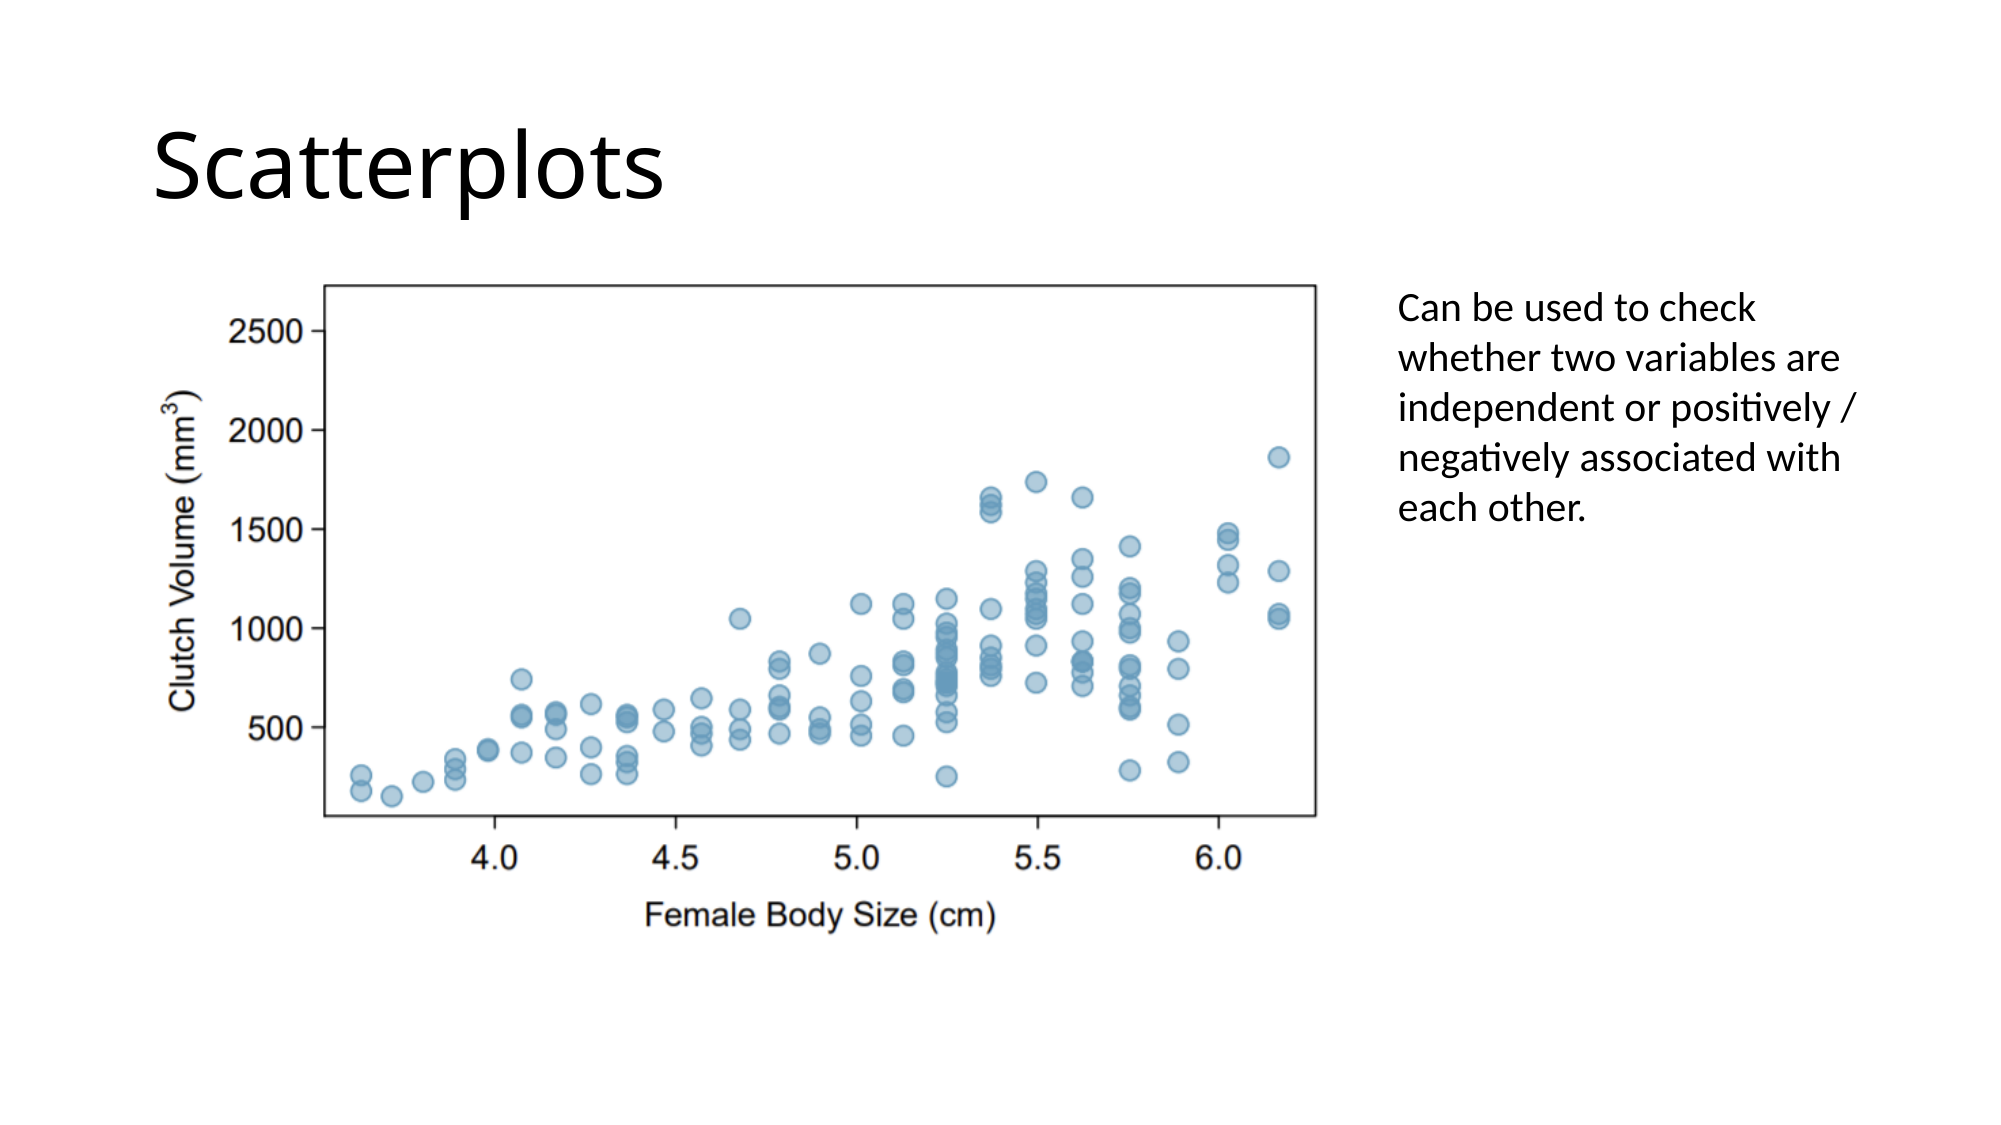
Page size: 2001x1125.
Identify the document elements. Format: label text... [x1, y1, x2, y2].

title Scatterplots [137, 59, 1863, 272]
text_box Can be used to check whether two variables are independent or positively / negatively associated with each other. [1406, 272, 1900, 537]
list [117, 245, 1406, 960]
